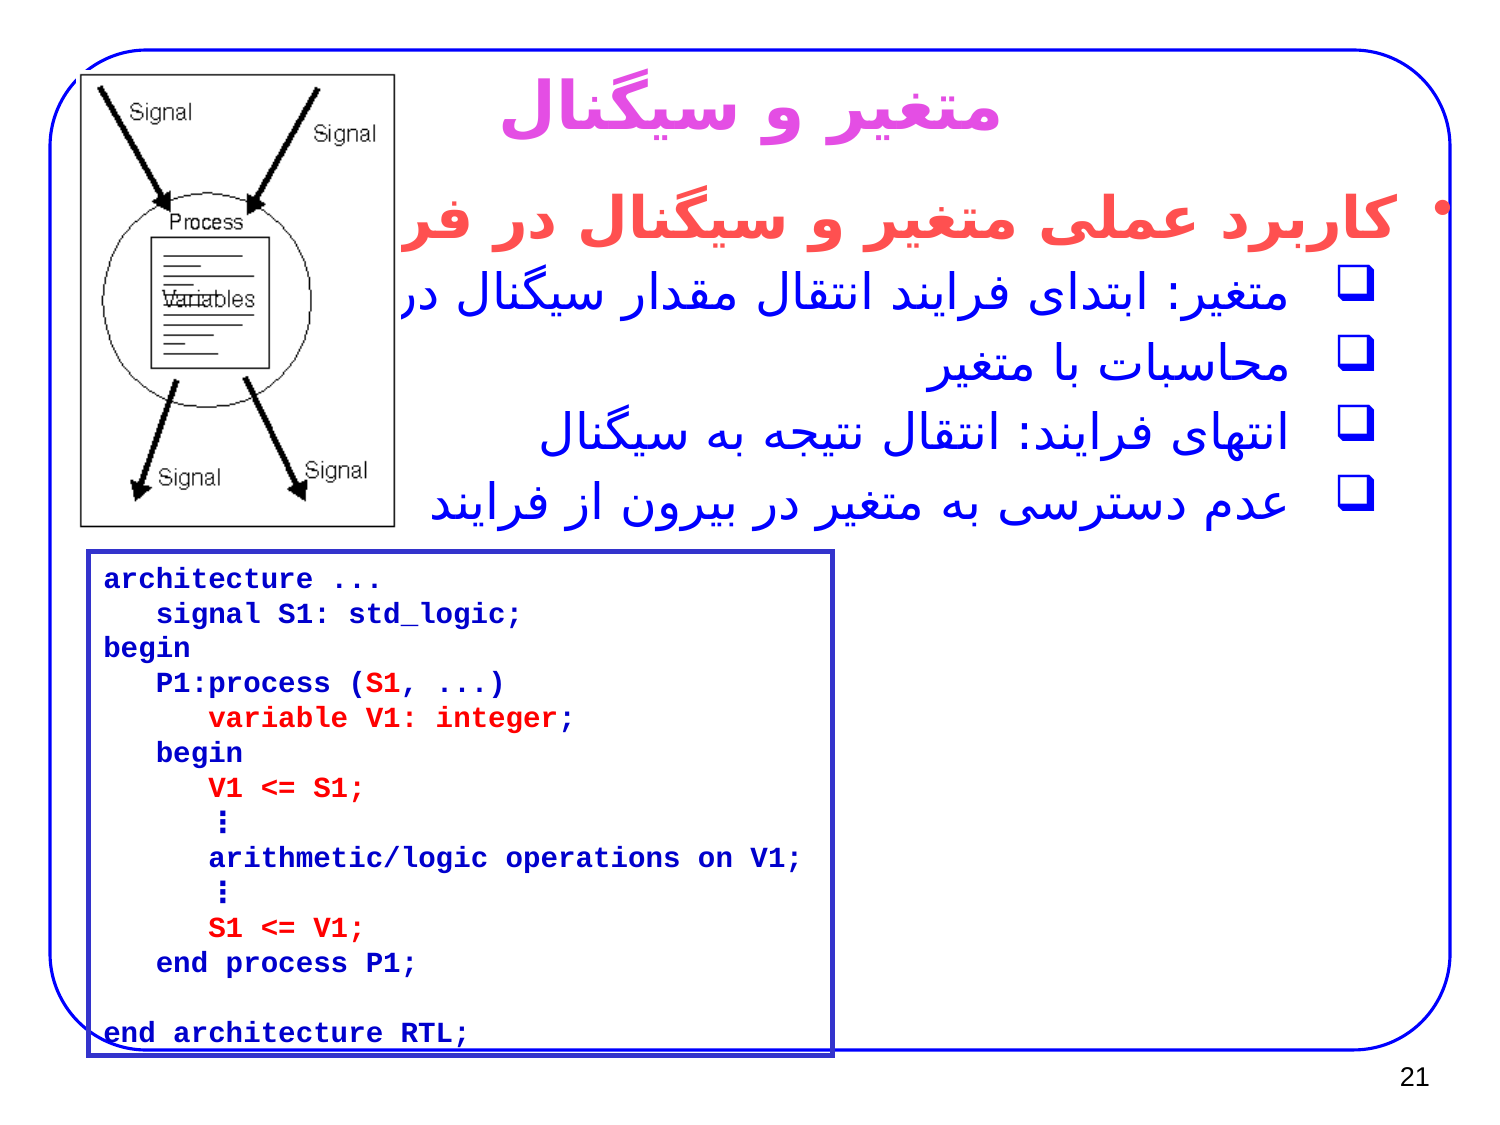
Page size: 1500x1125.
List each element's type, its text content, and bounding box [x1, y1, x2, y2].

title متغیر و سیگنال [113, 66, 1389, 140]
slide_number 21 [1351, 1047, 1444, 1104]
picture [76, 70, 402, 549]
text_box architecture ... signal S1: std_logic; begin P1:process (S1, ...) variable V1: integer; begin V1 <= S1; ⋮ arithmetic/logic operations on V1; ⋮ S1 <= V1; end process P1; end architecture RTL; [88, 551, 833, 1056]
list کاربرد عملی متغیر و سیگنال در فرایند: متغیر: ابتدای فرایند انتقال مقدار سیگنال در متغیر محاسبات با متغیر انتهای فرایند: انتقال نتیجه به سیگنال عدم دسترسی به متغیر در بیرون از فرایند [242, 171, 1471, 1106]
